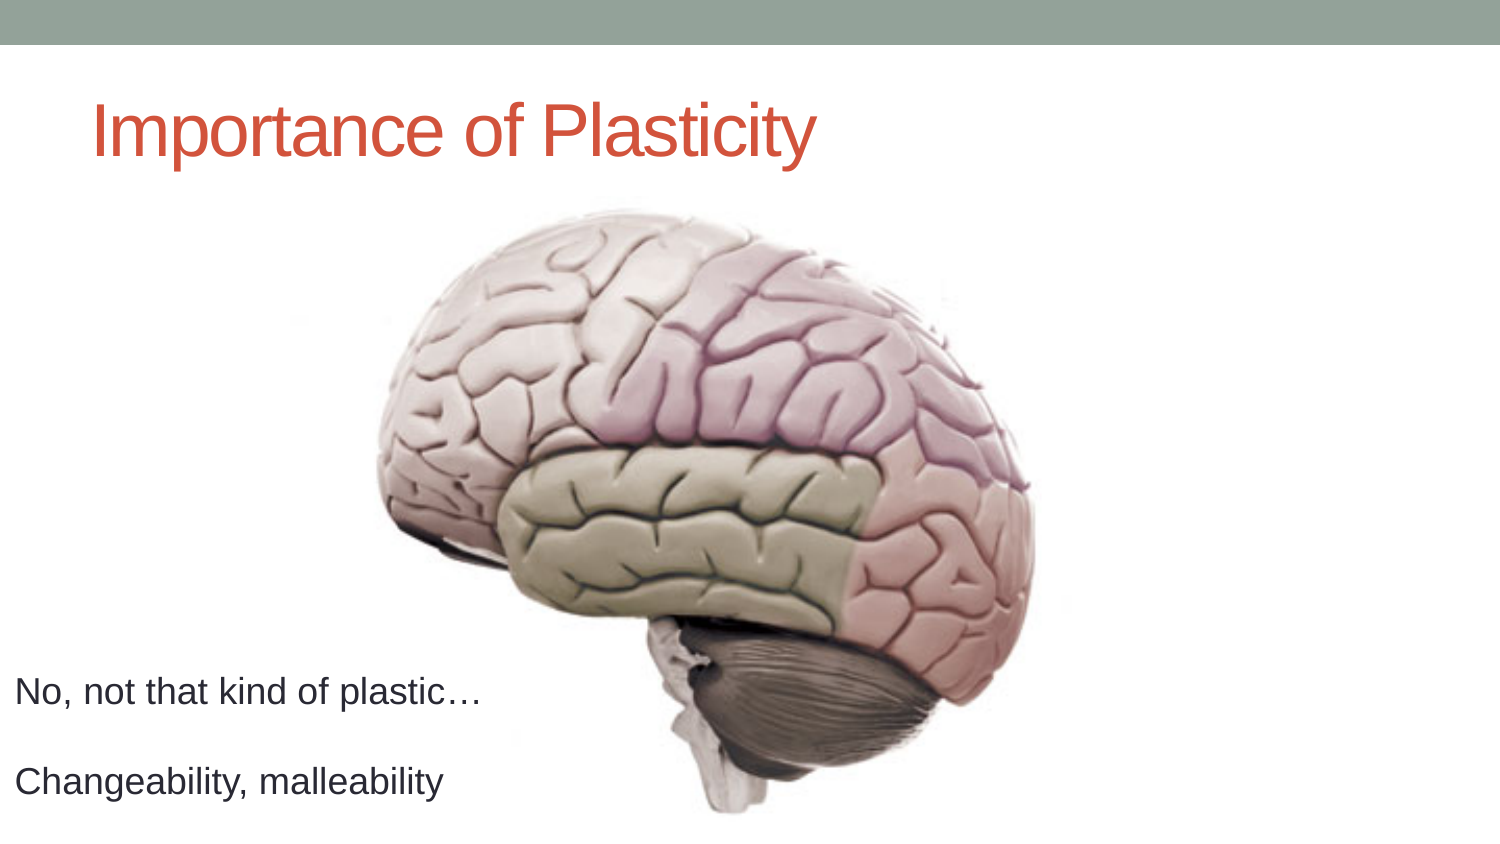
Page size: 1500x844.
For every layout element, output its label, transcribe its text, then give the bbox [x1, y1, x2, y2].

text_box No, not that kind of plastic… Changeability, malleability [0, 659, 71, 809]
title Importance of Plasticity [75, 65, 1425, 188]
picture [74, 196, 1367, 823]
